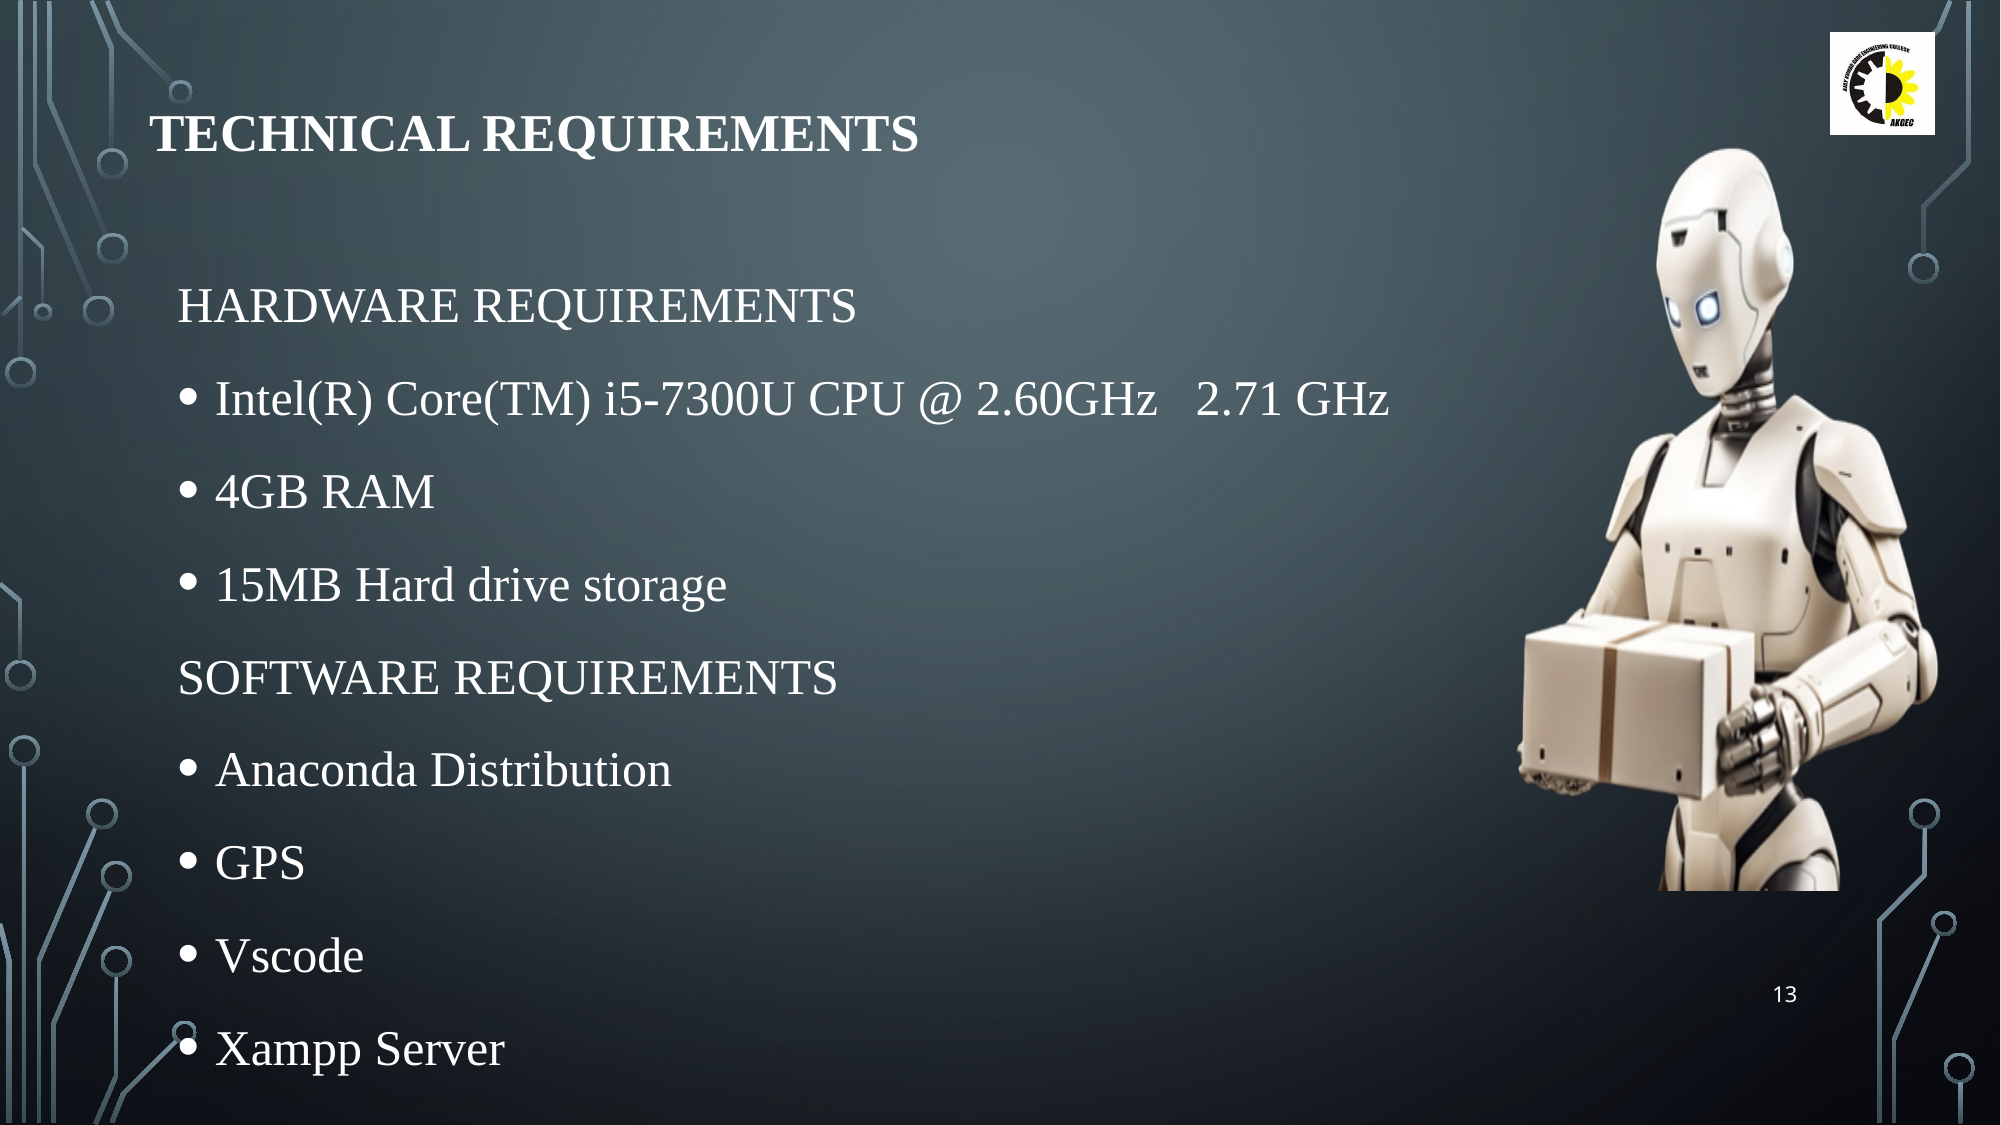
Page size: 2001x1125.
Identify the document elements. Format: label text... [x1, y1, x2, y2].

slide_number 13 [1685, 965, 1813, 1025]
picture [1180, 32, 1975, 891]
title TECHNICAL REQUIREMENTS [134, 97, 1180, 171]
list HARDWARE REQUIREMENTS Intel(R) Core(TM) i5-7300U CPU @ 2.60GHz 2.71 GHz 4GB RAM 15MB Hard drive storage SOFTWARE REQUIREMENTS Anaconda Distribution GPS Vscode Xampp Server [162, 253, 1180, 872]
